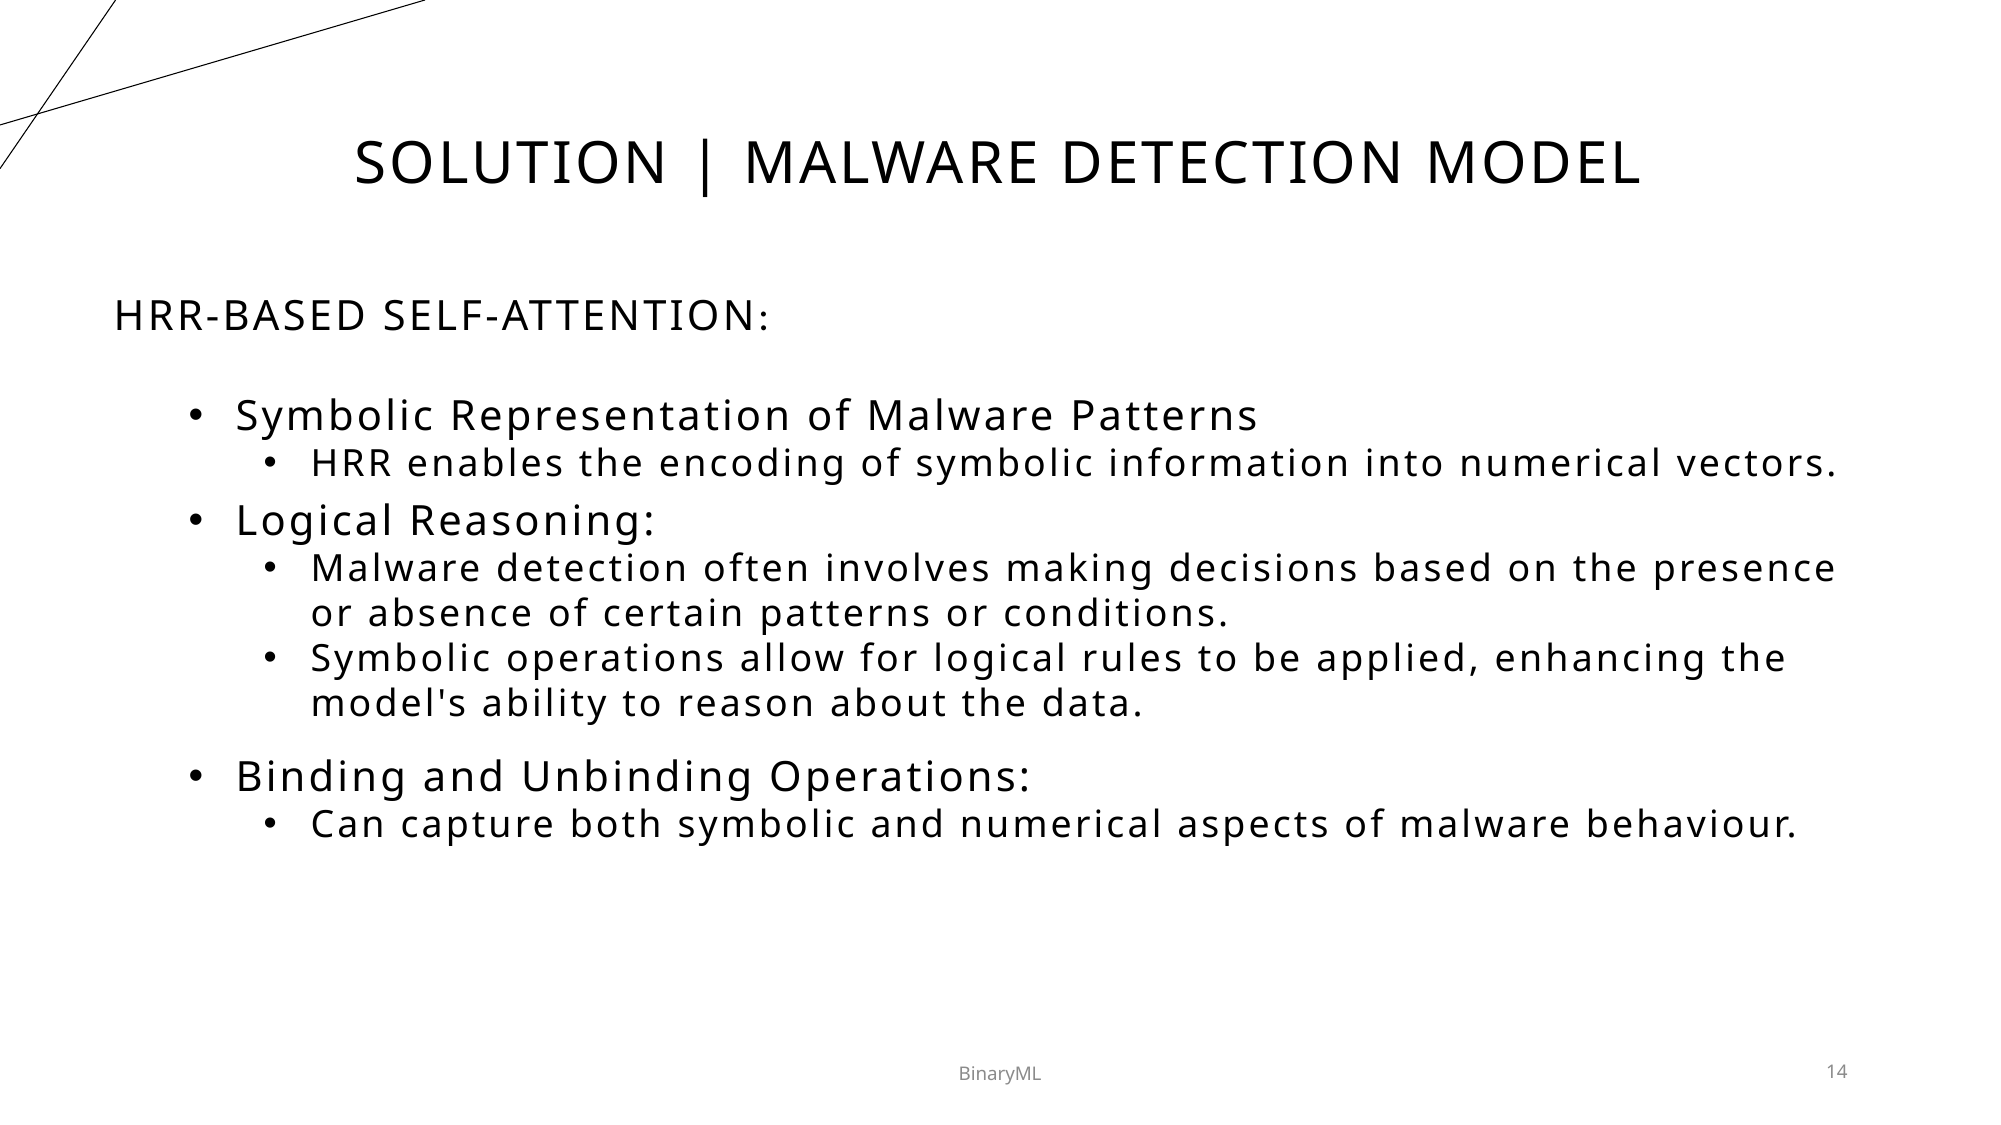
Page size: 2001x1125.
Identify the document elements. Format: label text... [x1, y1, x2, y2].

footer BinaryML [662, 1042, 1338, 1103]
title SOLUTION | Malware detection model [137, 59, 1863, 278]
slide_number 14 [1412, 1042, 1863, 1103]
